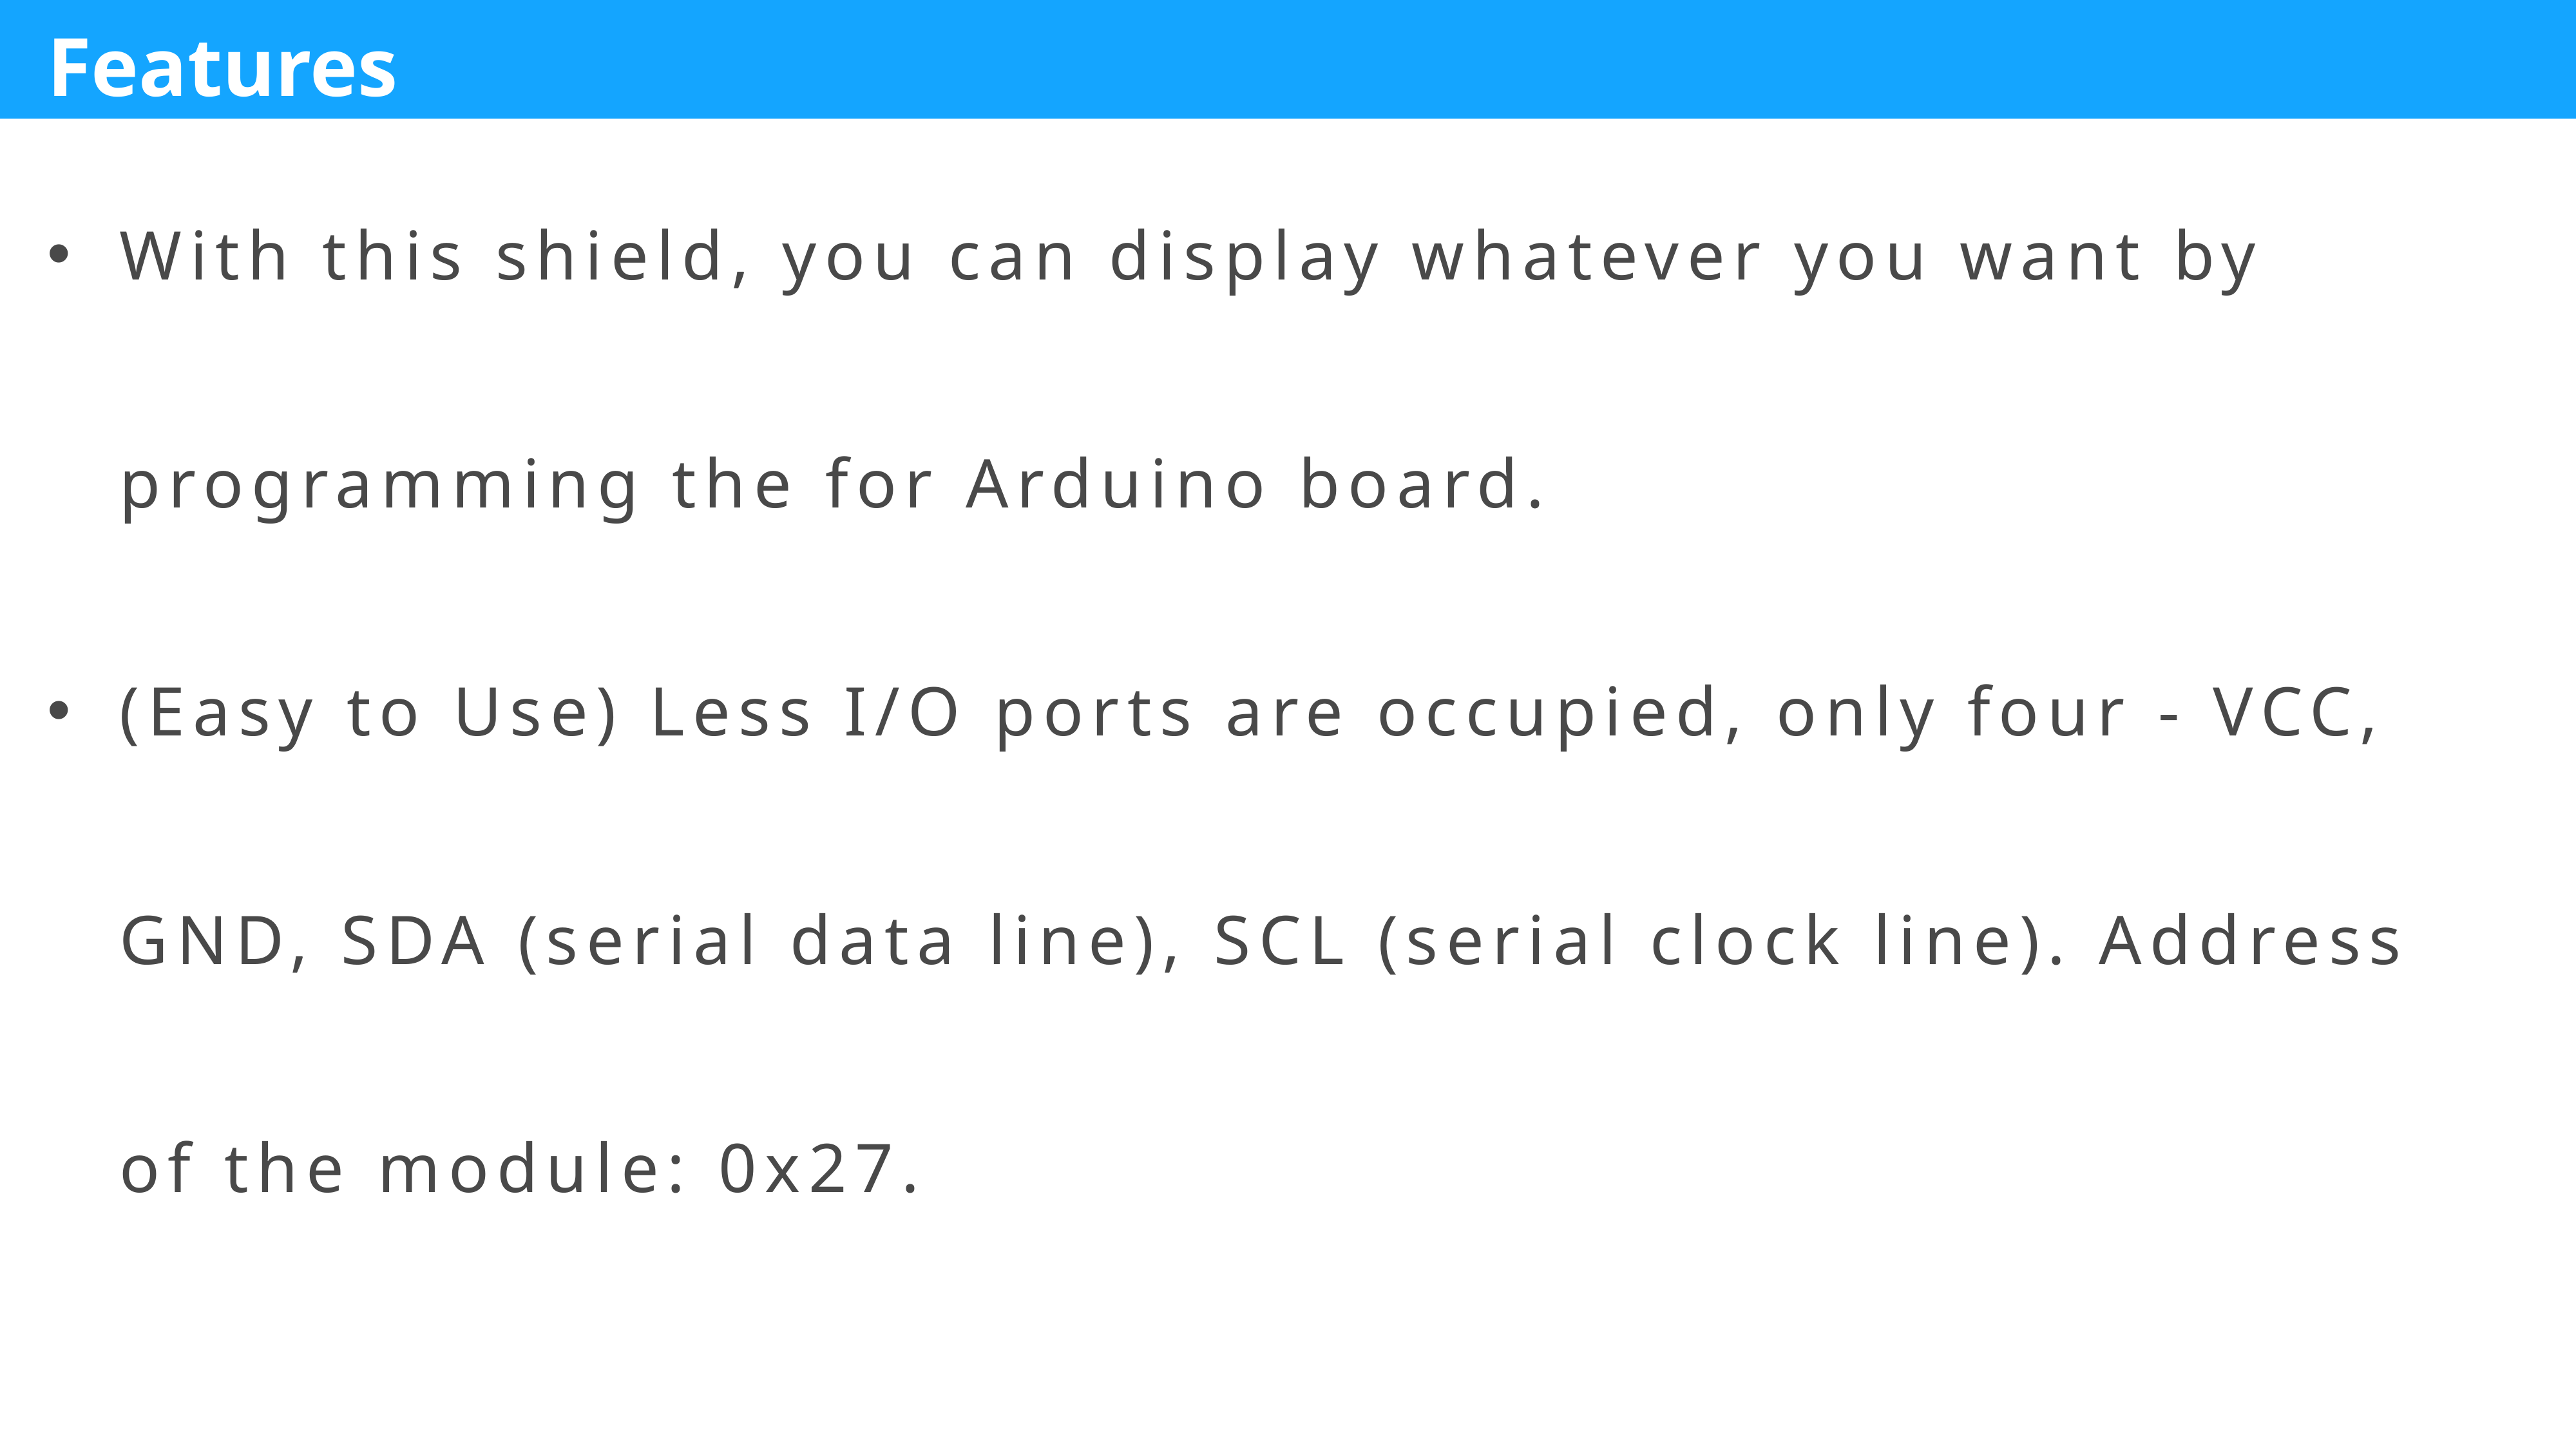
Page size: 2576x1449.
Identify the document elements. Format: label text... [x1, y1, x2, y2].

text_box Features [37, 11, 1376, 118]
text_box With this shield, you can display whatever you want by programming the for Arduino board. (Easy to Use) Less I/O ports are occupied, only four - VCC, GND, SDA (serial data line), SCL (serial clock line). Address of the module: 0x27. [37, 0, 2539, 1449]
